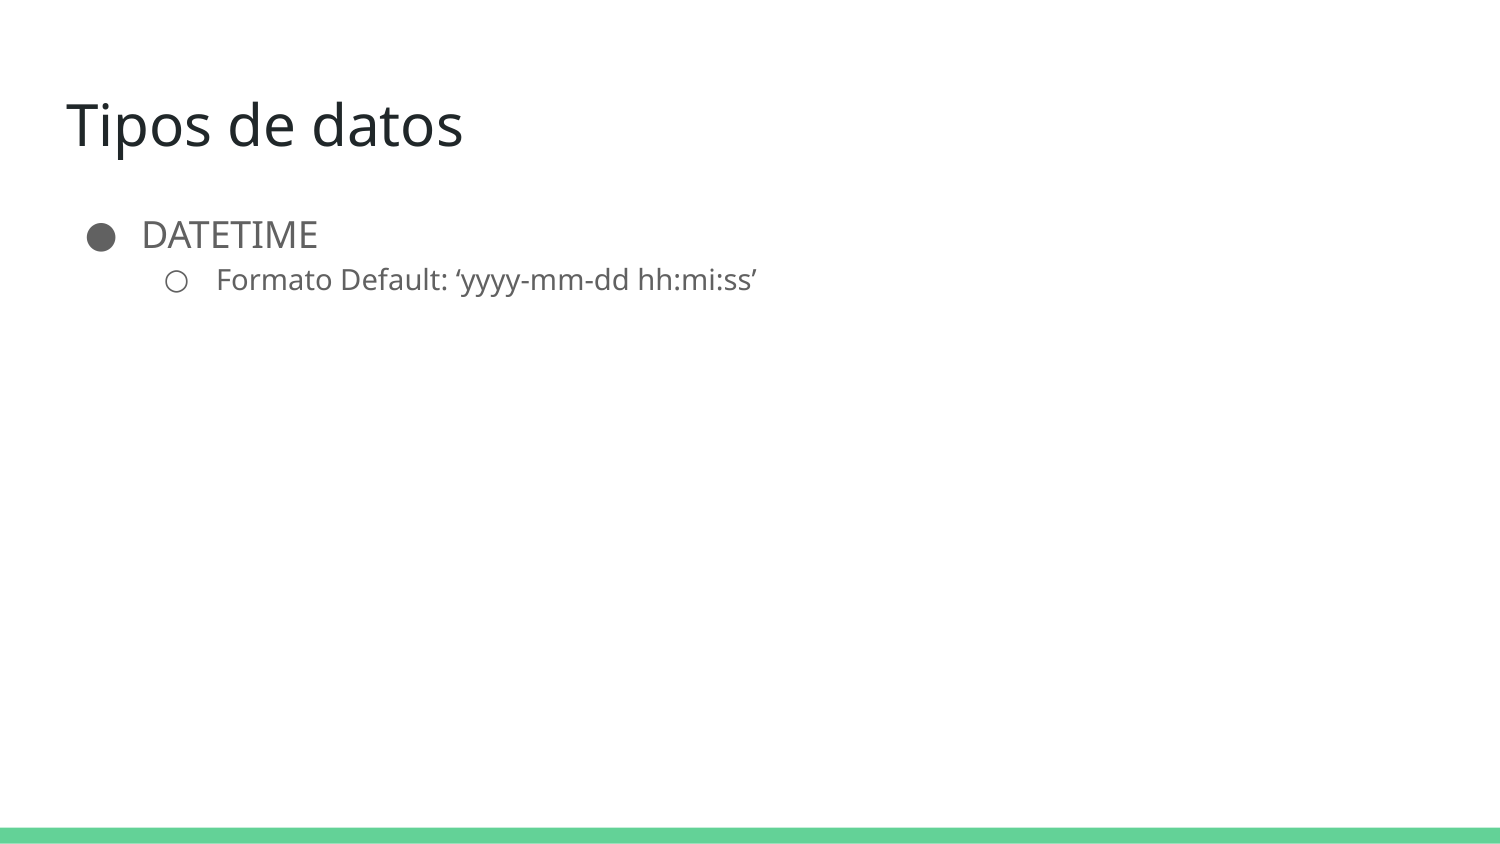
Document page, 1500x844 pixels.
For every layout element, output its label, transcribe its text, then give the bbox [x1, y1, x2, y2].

list DATETIME Formato Default: ‘yyyy-mm-dd hh:mi:ss’ [51, 189, 1449, 750]
title Tipos de datos [51, 72, 1449, 167]
